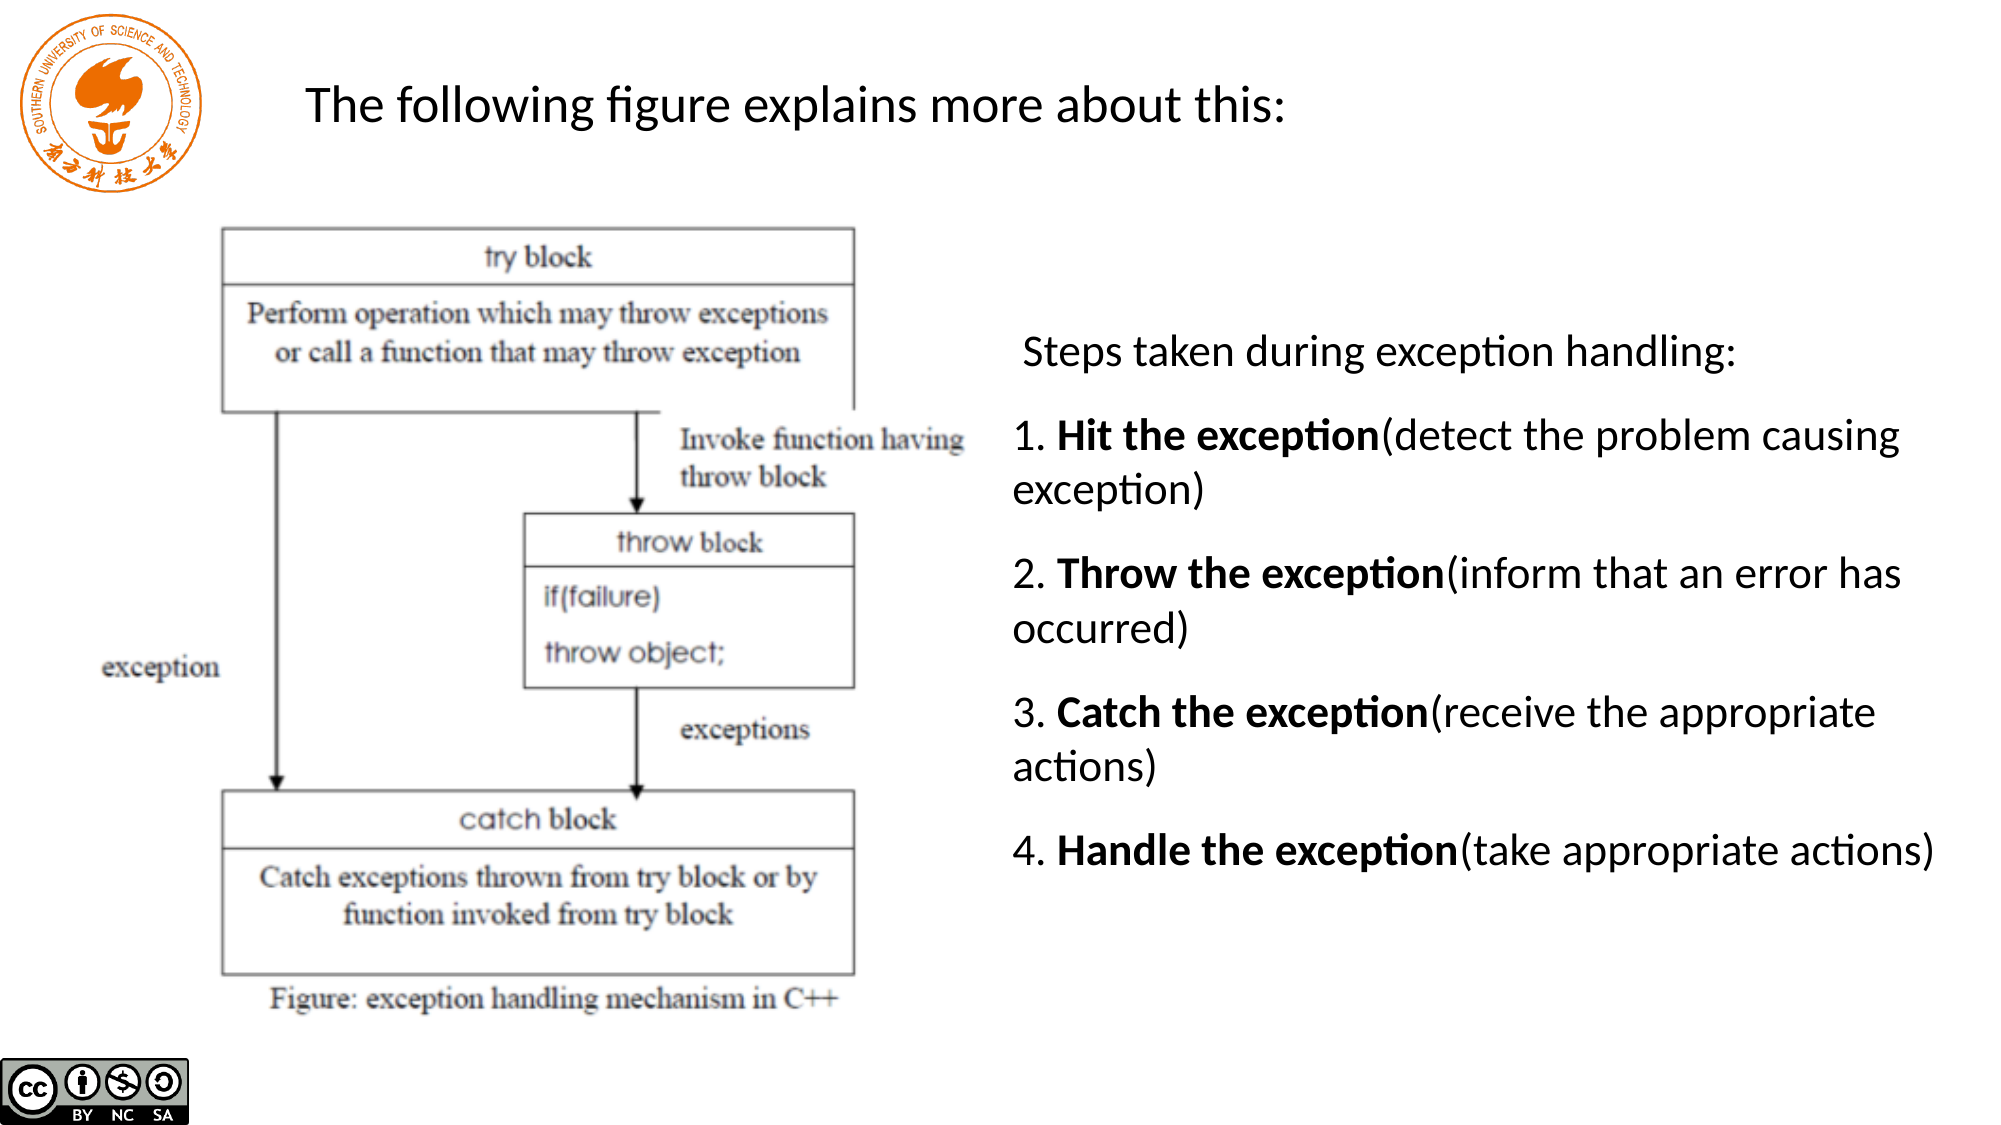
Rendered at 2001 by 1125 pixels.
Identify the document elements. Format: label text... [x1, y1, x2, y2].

picture [44, 195, 971, 1028]
text_box The following figure explains more about this: [254, 60, 1399, 162]
text_box Steps taken during exception handling: 1. Hit the exception(detect the problem causing exception) 2. Throw the exception(inform that an error has occurred) 3. Catch the exception(receive the appropriate actions) 4. Handle the exception(take appropriate actions) [973, 312, 1982, 914]
picture [18, 11, 202, 194]
picture [0, 1058, 189, 1125]
